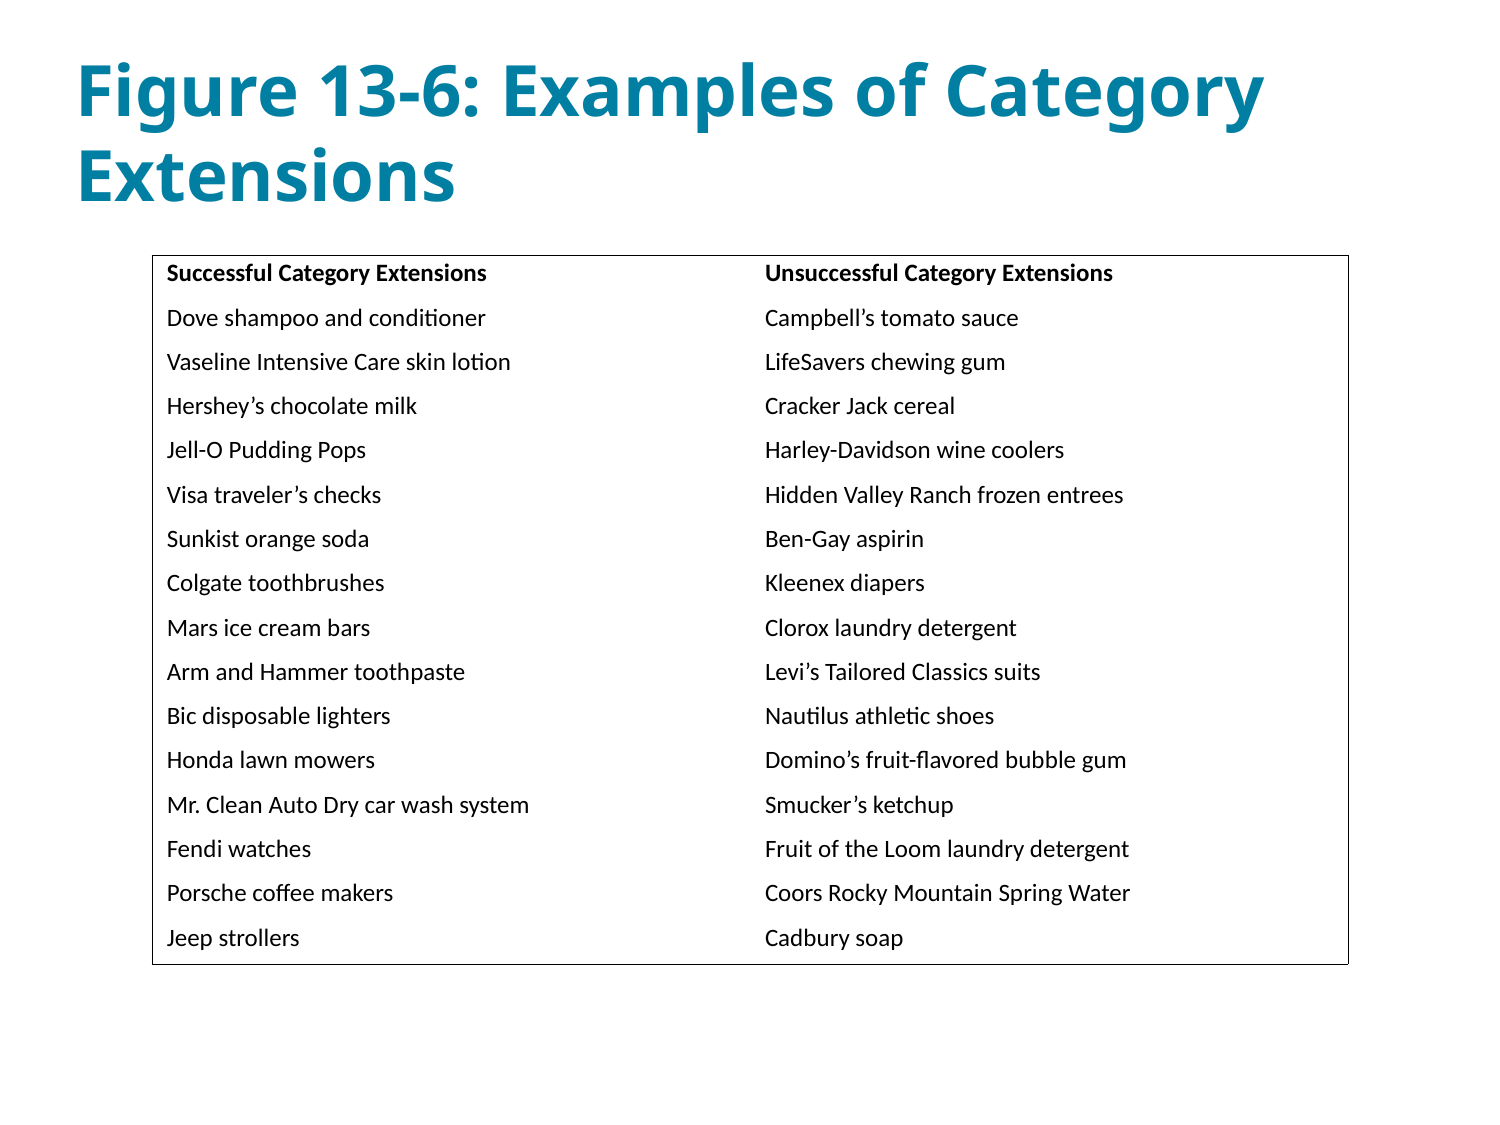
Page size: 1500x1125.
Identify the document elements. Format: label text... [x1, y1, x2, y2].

table_cell Jeep strollers [153, 920, 750, 964]
table_cell Mars ice cream bars [153, 610, 750, 654]
table_cell Coors Rocky Mountain Spring Water [750, 876, 1348, 920]
title Figure 13-6: Examples of Category Extensions [75, 35, 1425, 216]
table_cell Smucker’s ketchup [750, 787, 1348, 831]
table_cell Kleenex diapers [750, 566, 1348, 610]
table_cell Porsche coffee makers [153, 876, 750, 920]
table_cell Hidden Valley Ranch frozen entrees [750, 477, 1348, 521]
table_cell Levi’s Tailored Classics suits [750, 654, 1348, 698]
table_cell Cadbury soap [750, 920, 1348, 964]
table_cell Honda lawn mowers [153, 743, 750, 787]
table_cell Clorox laundry detergent [750, 610, 1348, 654]
table_cell Ben-Gay aspirin [750, 521, 1348, 566]
table_header Unsuccessful Category Extensions [750, 256, 1348, 300]
table_cell Campbell’s tomato sauce [750, 300, 1348, 344]
table_cell Visa traveler’s checks [153, 477, 750, 521]
table_cell Hershey’s chocolate milk [153, 388, 750, 433]
table_cell Bic disposable lighters [153, 698, 750, 743]
table_header Successful Category Extensions [153, 256, 750, 300]
table_cell Jell-O Pudding Pops [153, 433, 750, 477]
table_cell Colgate toothbrushes [153, 566, 750, 610]
table_cell Vaseline Intensive Care skin lotion [153, 344, 750, 388]
table_cell Fruit of the Loom laundry detergent [750, 831, 1348, 876]
table_cell Fendi watches [153, 831, 750, 876]
table_cell Arm and Hammer toothpaste [153, 654, 750, 698]
table_cell Mr. Clean Auto Dry car wash system [153, 787, 750, 831]
table_cell Harley-Davidson wine coolers [750, 433, 1348, 477]
table_cell Dove shampoo and conditioner [153, 300, 750, 344]
table_cell Cracker Jack cereal [750, 388, 1348, 433]
table_cell Nautilus athletic shoes [750, 698, 1348, 743]
table_cell Domino’s fruit-flavored bubble gum [750, 743, 1348, 787]
table_cell Sunkist orange soda [153, 521, 750, 566]
table_cell LifeSavers chewing gum [750, 344, 1348, 388]
